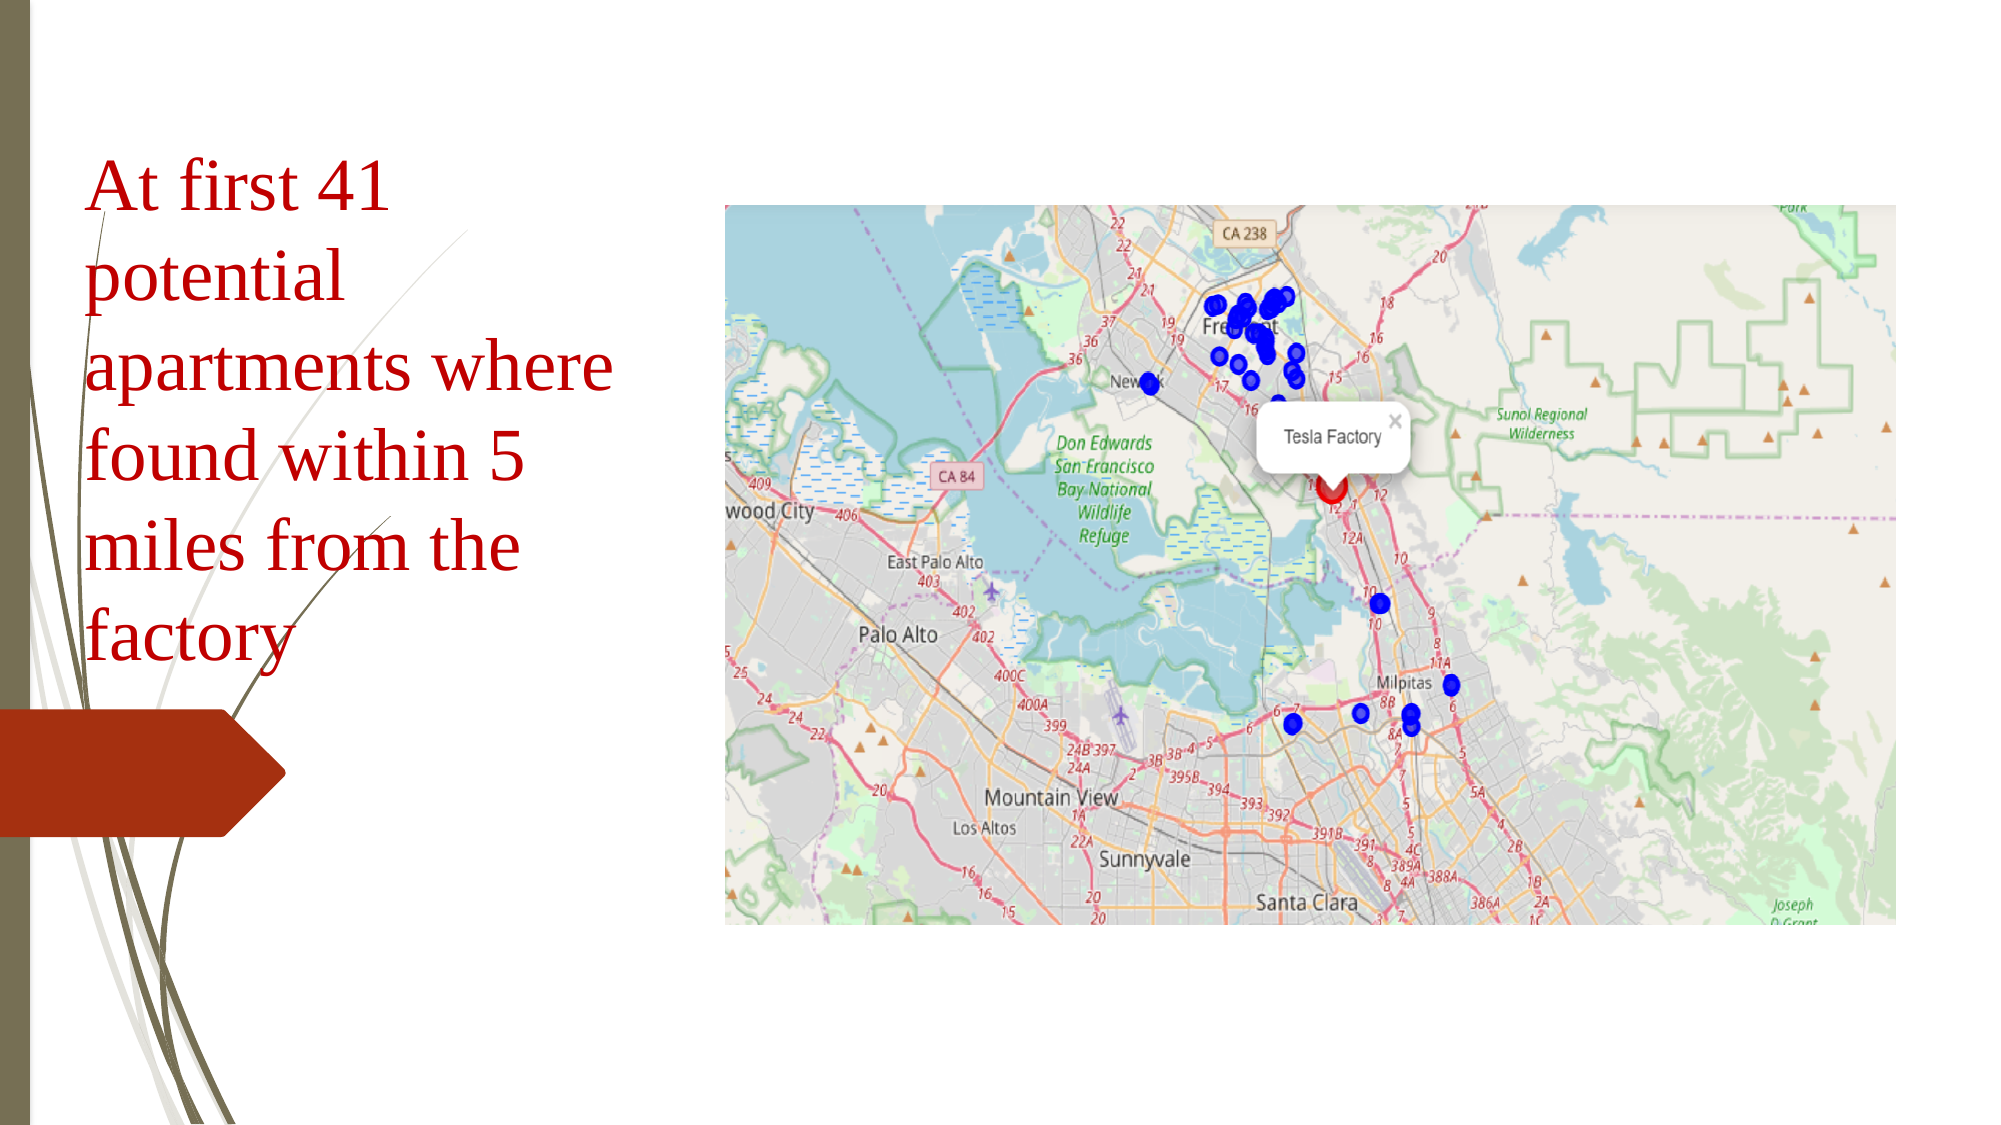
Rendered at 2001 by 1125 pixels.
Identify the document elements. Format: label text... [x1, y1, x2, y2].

subtitle At first 41 potential apartments where found within 5 miles from the factory [69, 128, 662, 972]
title [705, 140, 1851, 985]
picture [724, 205, 1896, 929]
